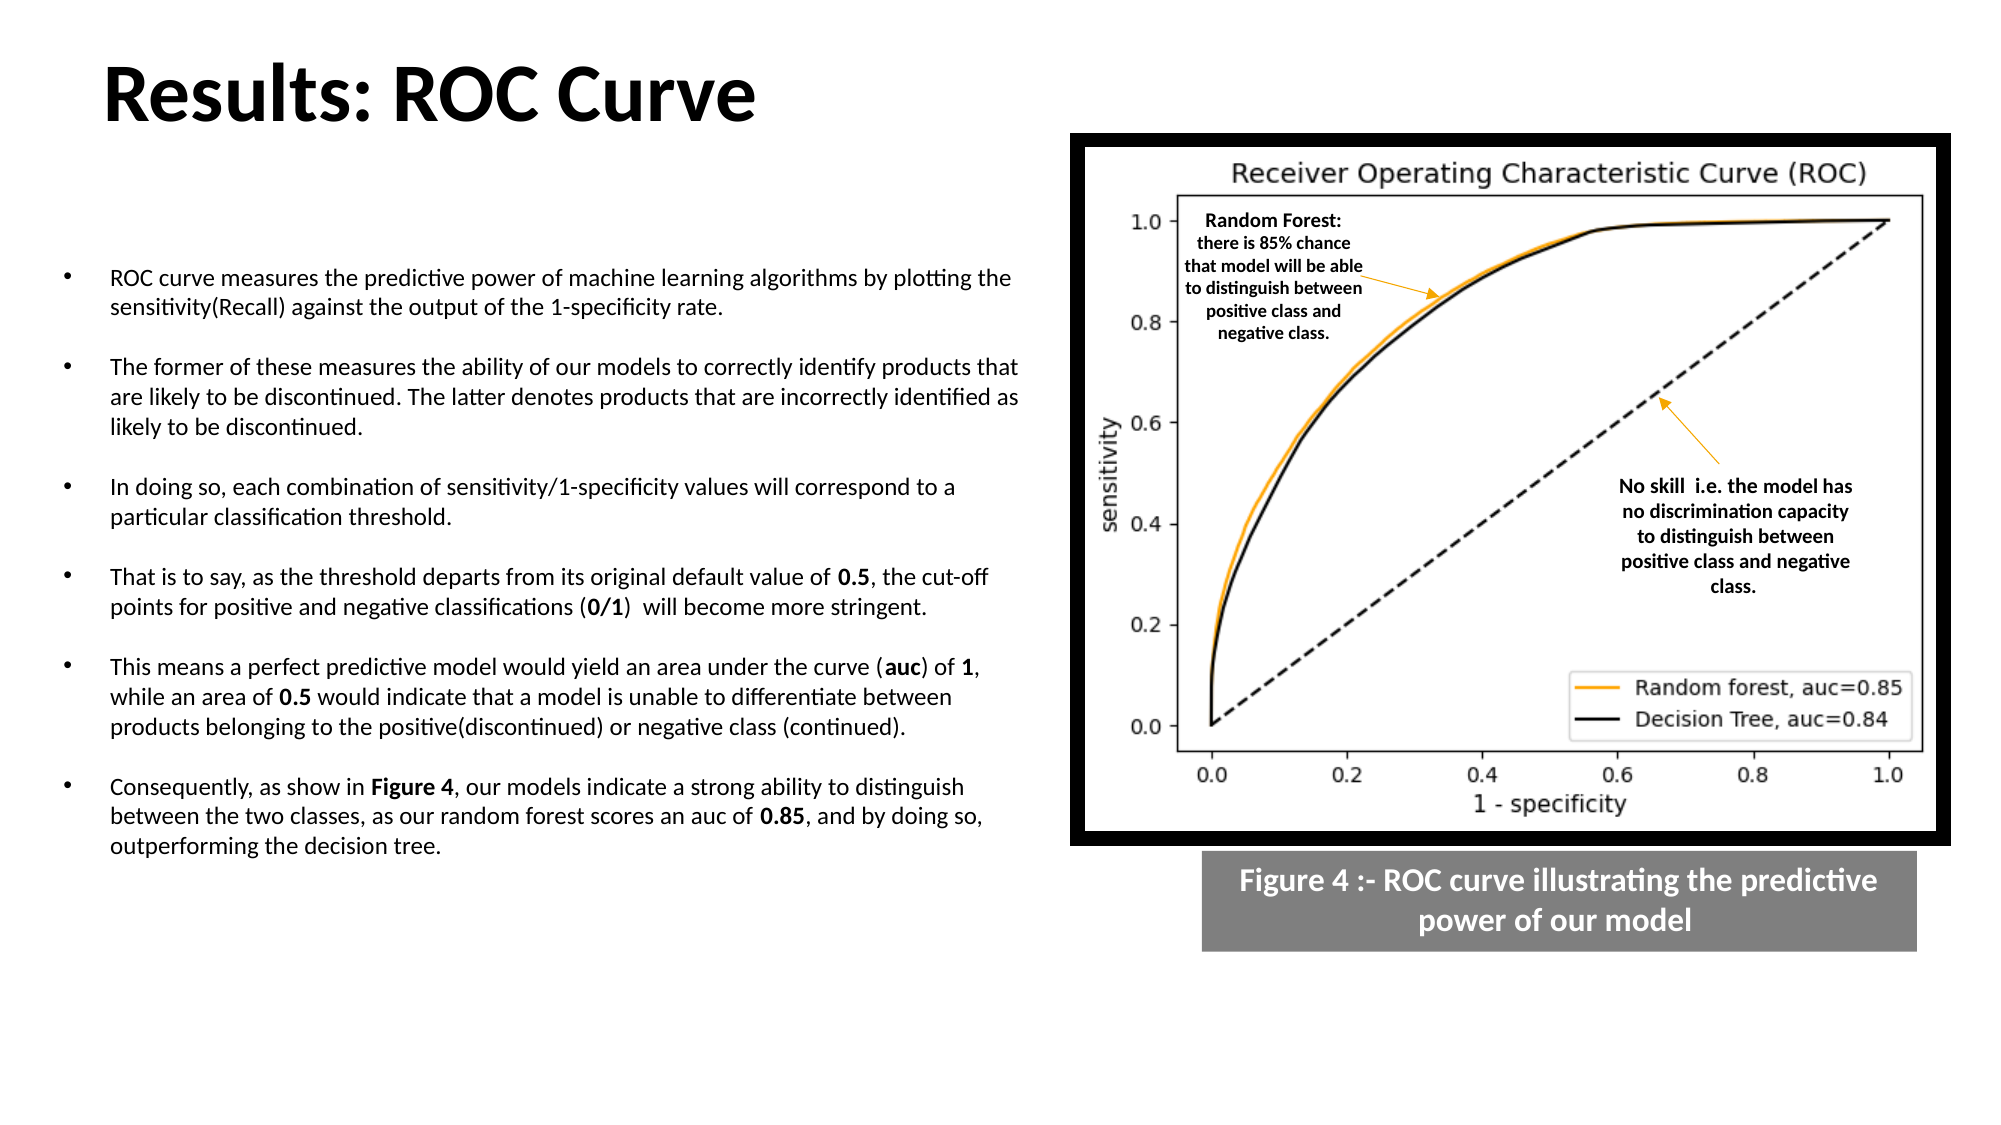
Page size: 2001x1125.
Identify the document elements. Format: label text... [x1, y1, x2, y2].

text_box Figure 4 :- ROC curve illustrating the predictive power of our model [1201, 850, 1917, 952]
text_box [1360, 275, 1440, 297]
picture [1084, 147, 1937, 832]
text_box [1658, 397, 1720, 465]
text_box Results: ROC Curve [88, 31, 1085, 146]
text_box ROC curve measures the predictive power of machine learning algorithms by plotting the sensitivity(Recall) against the output of the 1-specificity rate. The former of these measures the ability of our models to correctly identify products that are likely to be discontinued. The latter denotes products that are incorrectly identified as likely to be discontinued. In doing so, each combination of sensitivity/1-specificity values will correspond to a particular classification threshold. That is to say, as the threshold departs from its original default value of 0.5, the cut-off points for positive and negative classifications (0/1) will become more stringent. This means a perfect predictive model would yield an area under the curve (auc) of 1, while an area of 0.5 would indicate that a model is unable to differentiate between products belonging to the positive(discontinued) or negative class (continued). Consequently, as show in Figure 4, our models indicate a strong ability to distinguish between the two classes, as our random forest scores an auc of 0.85, and by doing so, outperforming the decision tree. [48, 253, 1045, 1032]
